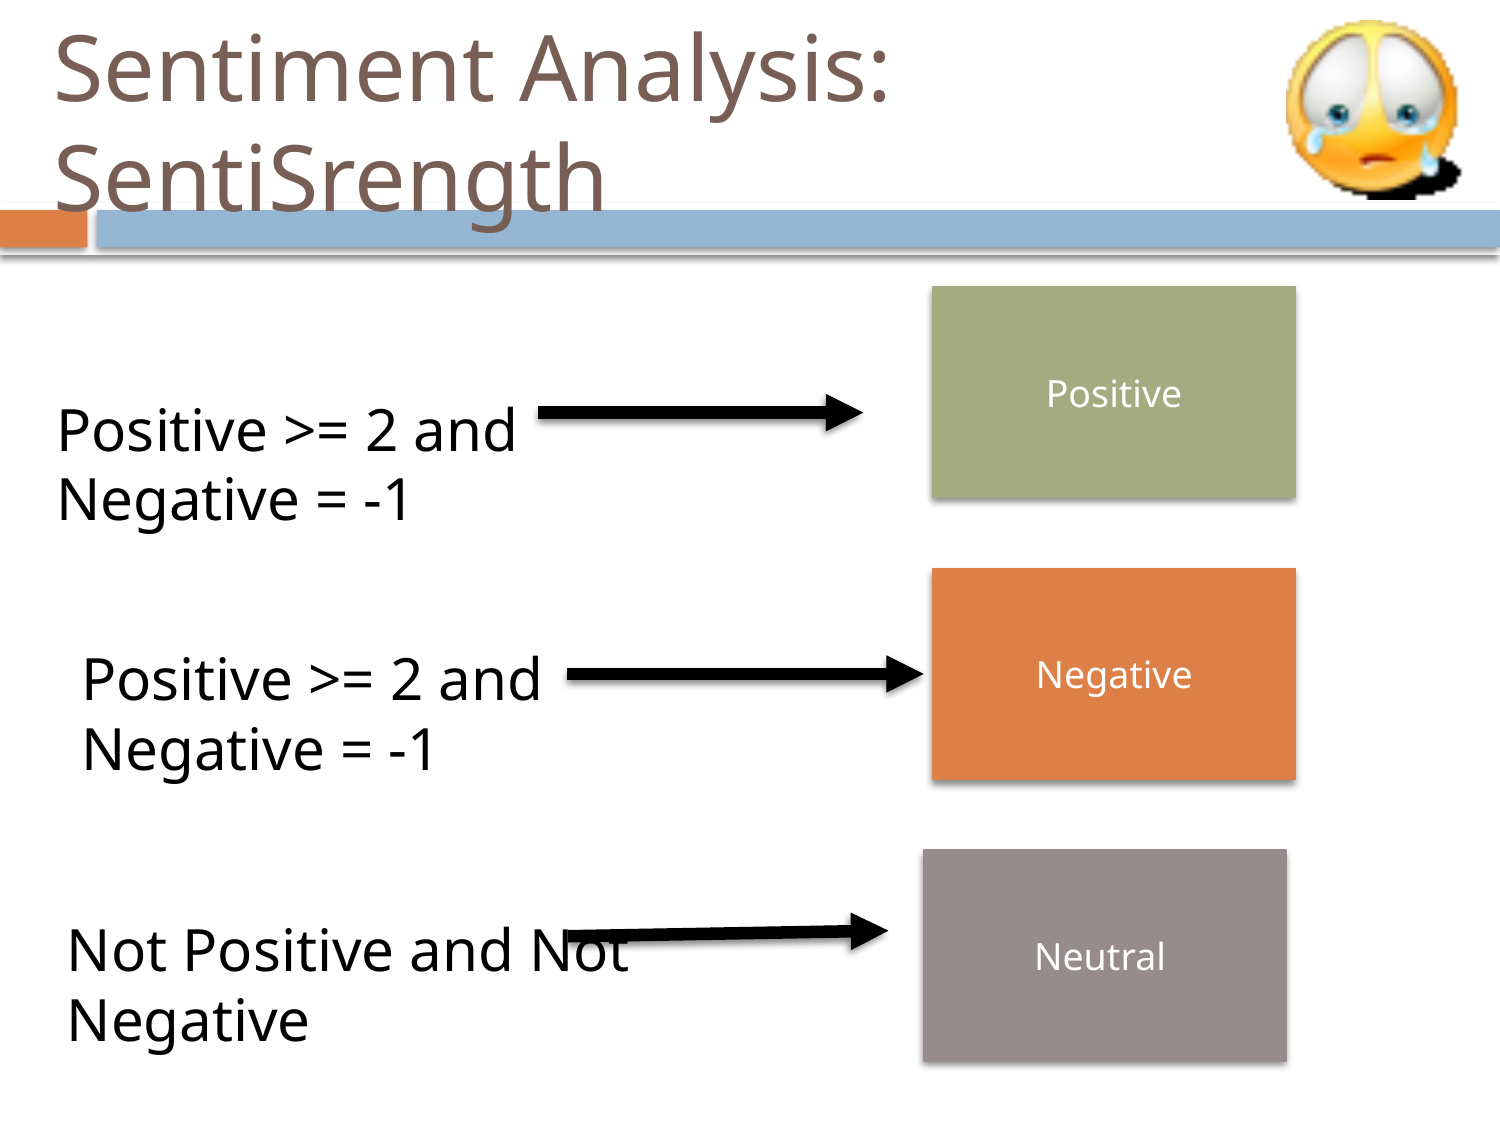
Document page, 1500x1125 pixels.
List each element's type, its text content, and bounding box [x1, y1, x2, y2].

text_box Positive >= 2 and Negative = -1 [66, 634, 686, 790]
text_box Negative [932, 568, 1296, 780]
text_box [567, 930, 889, 937]
text_box Positive [932, 286, 1296, 498]
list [1285, 20, 1466, 201]
title Sentiment Analysis: SentiSrength [38, 38, 1281, 202]
text_box Neutral [923, 849, 1287, 1062]
text_box Not Positive and Not Negative [52, 905, 671, 1061]
text_box Positive >= 2 and Negative = -1 [41, 385, 661, 540]
